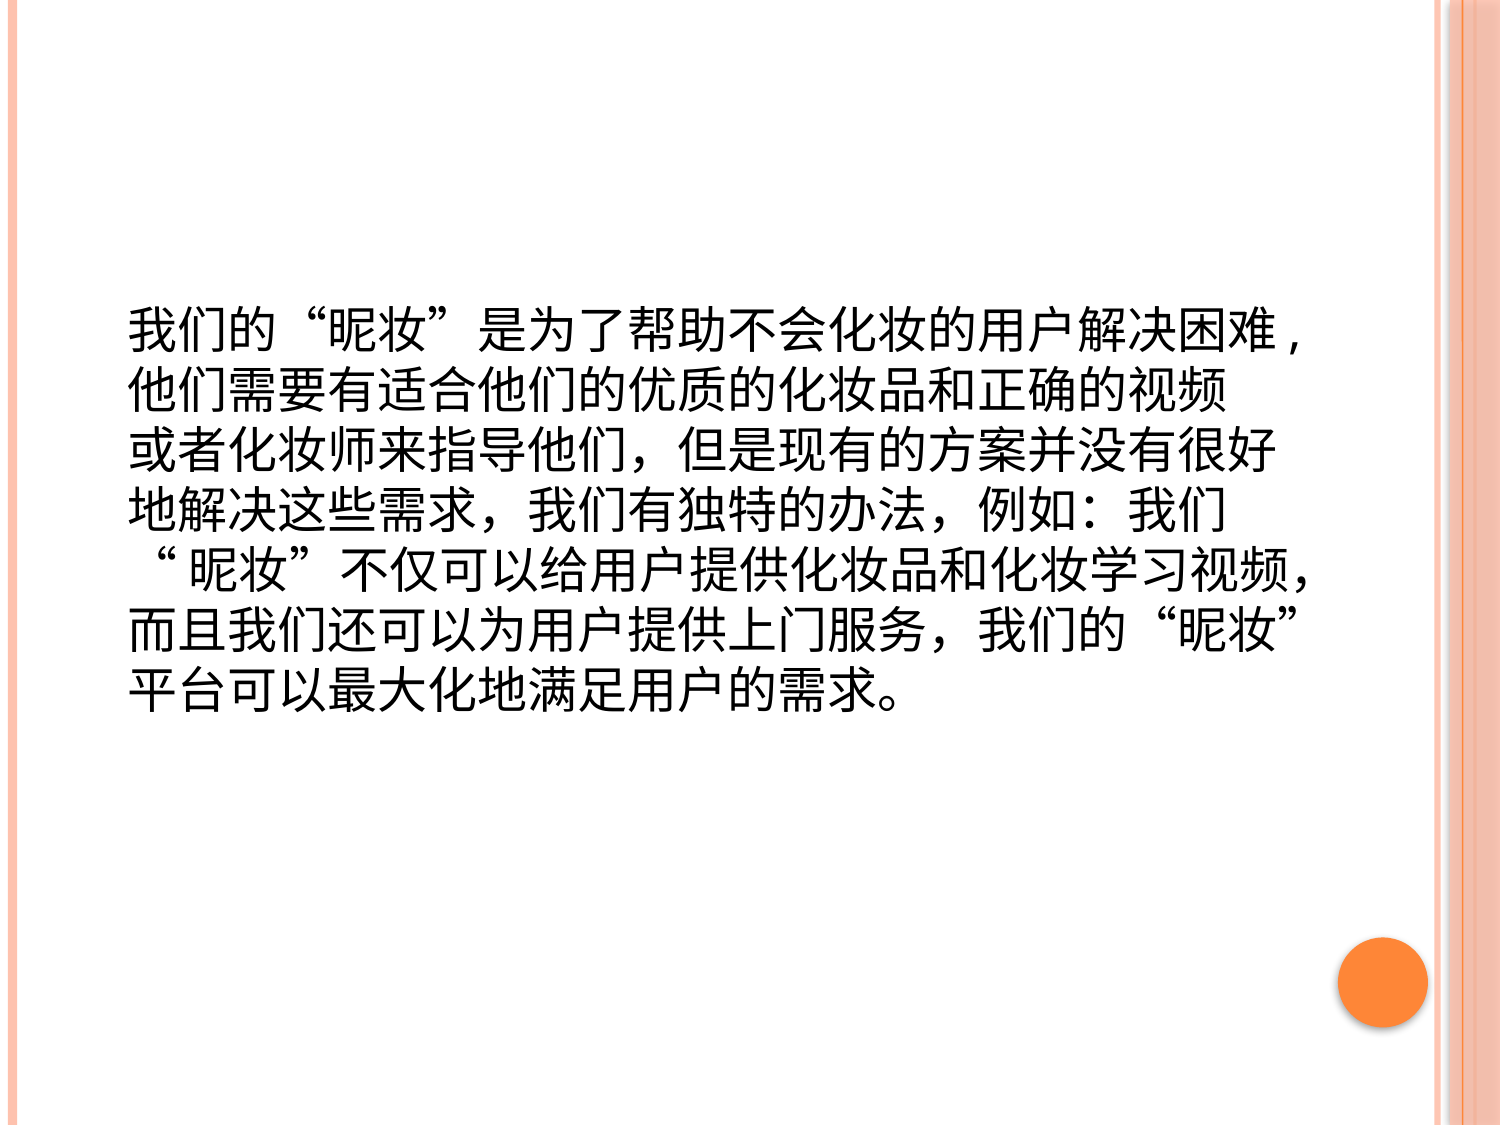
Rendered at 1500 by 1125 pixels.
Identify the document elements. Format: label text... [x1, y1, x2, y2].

text_box 我们的“昵妆”是为了帮助不会化妆的用户解决困难, 他们需要有适合他们的优质的化妆品和正确的视频 或者化妆师来指导他们，但是现有的方案并没有很好 地解决这些需求，我们有独特的办法，例如：我们 “昵妆”不仅可以给用户提供化妆品和化妆学习视频， 而且我们还可以为用户提供上门服务，我们的“昵妆” 平台可以最大化地满足用户的需求。 [112, 291, 1354, 726]
